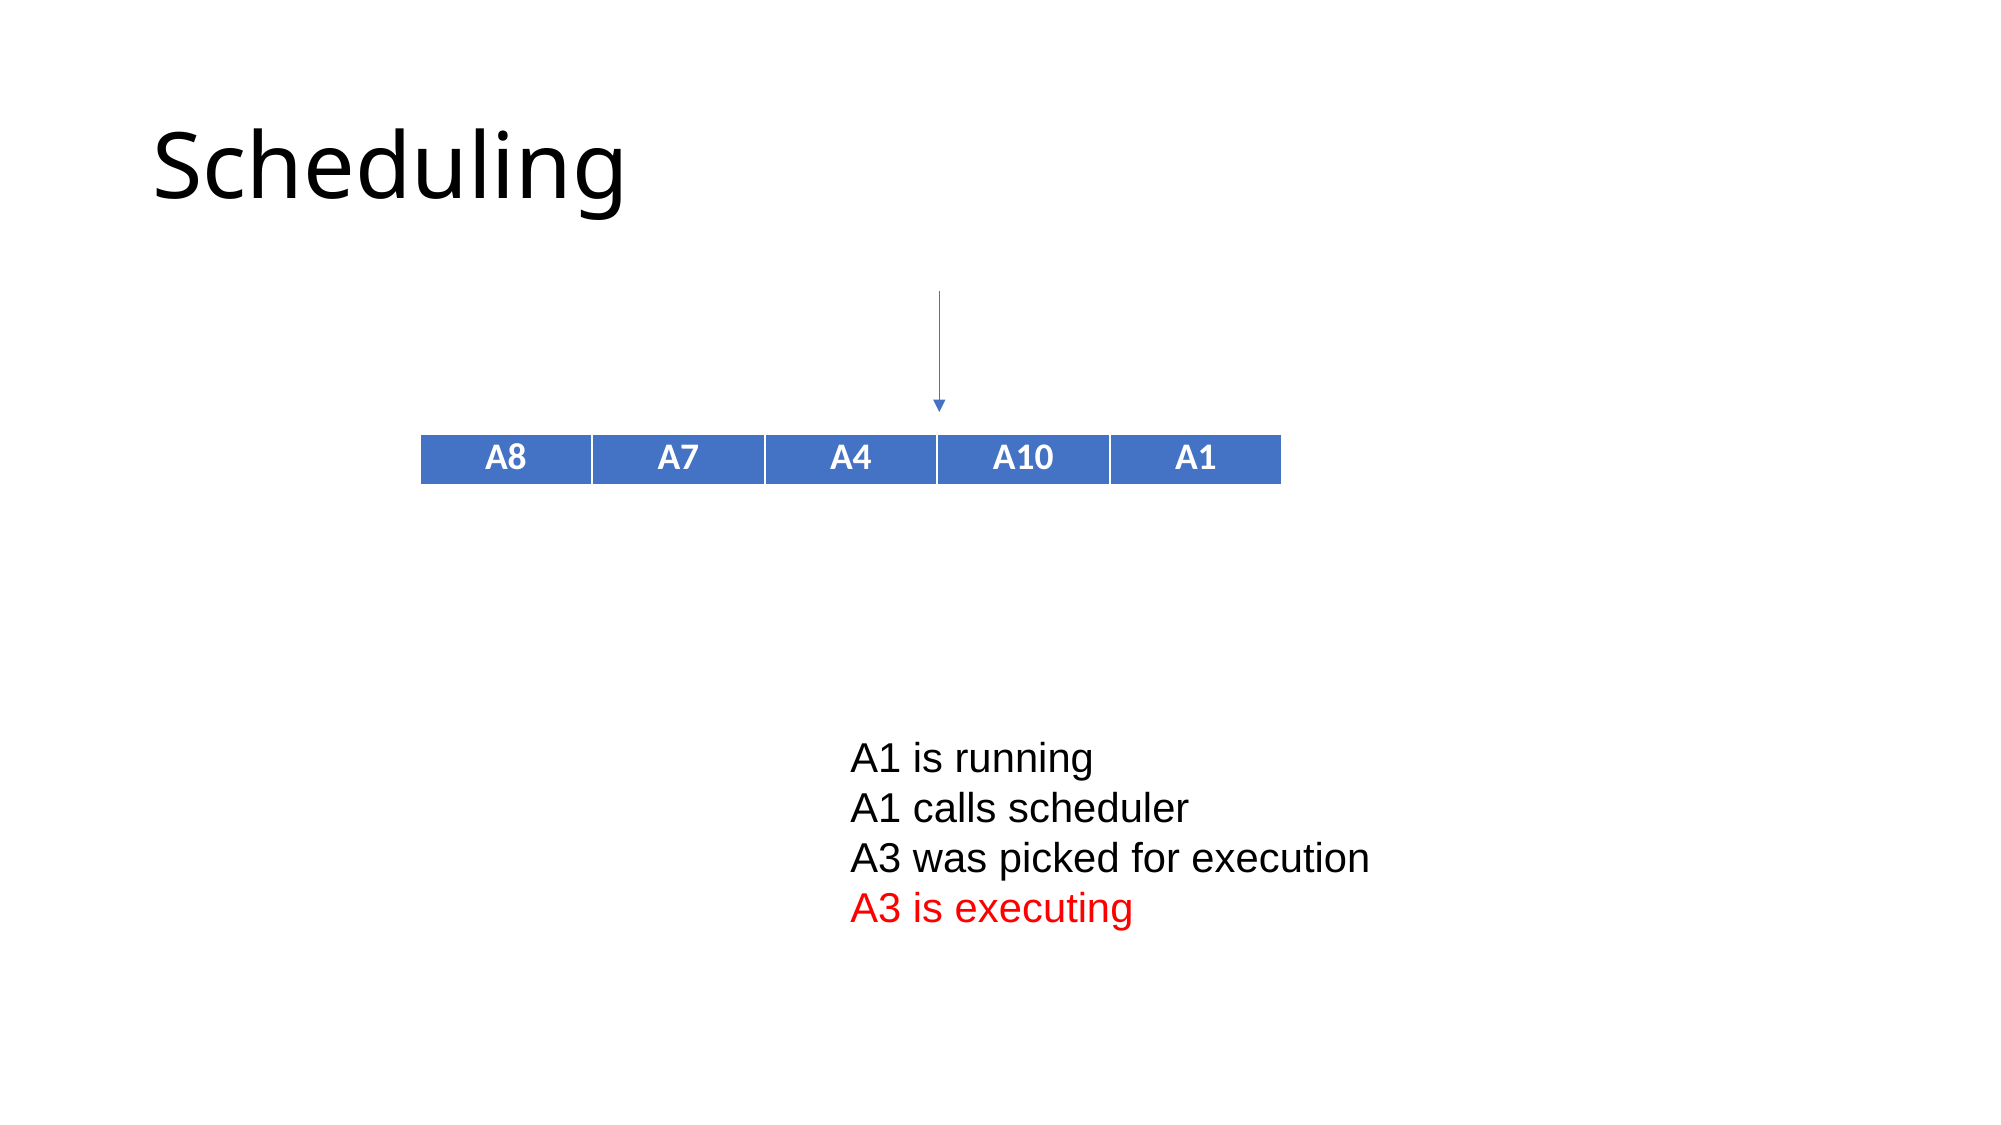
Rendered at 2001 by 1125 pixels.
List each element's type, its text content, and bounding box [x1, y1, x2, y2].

title Scheduling [137, 59, 1863, 278]
table_header A10 [938, 435, 1109, 484]
table_header A1 [1111, 435, 1281, 484]
text_box A1 is running A1 calls scheduler A3 was picked for execution A3 is executing [835, 723, 1461, 938]
table_header A7 [593, 435, 764, 484]
table_header A8 [421, 435, 591, 484]
table_header A4 [766, 435, 936, 484]
